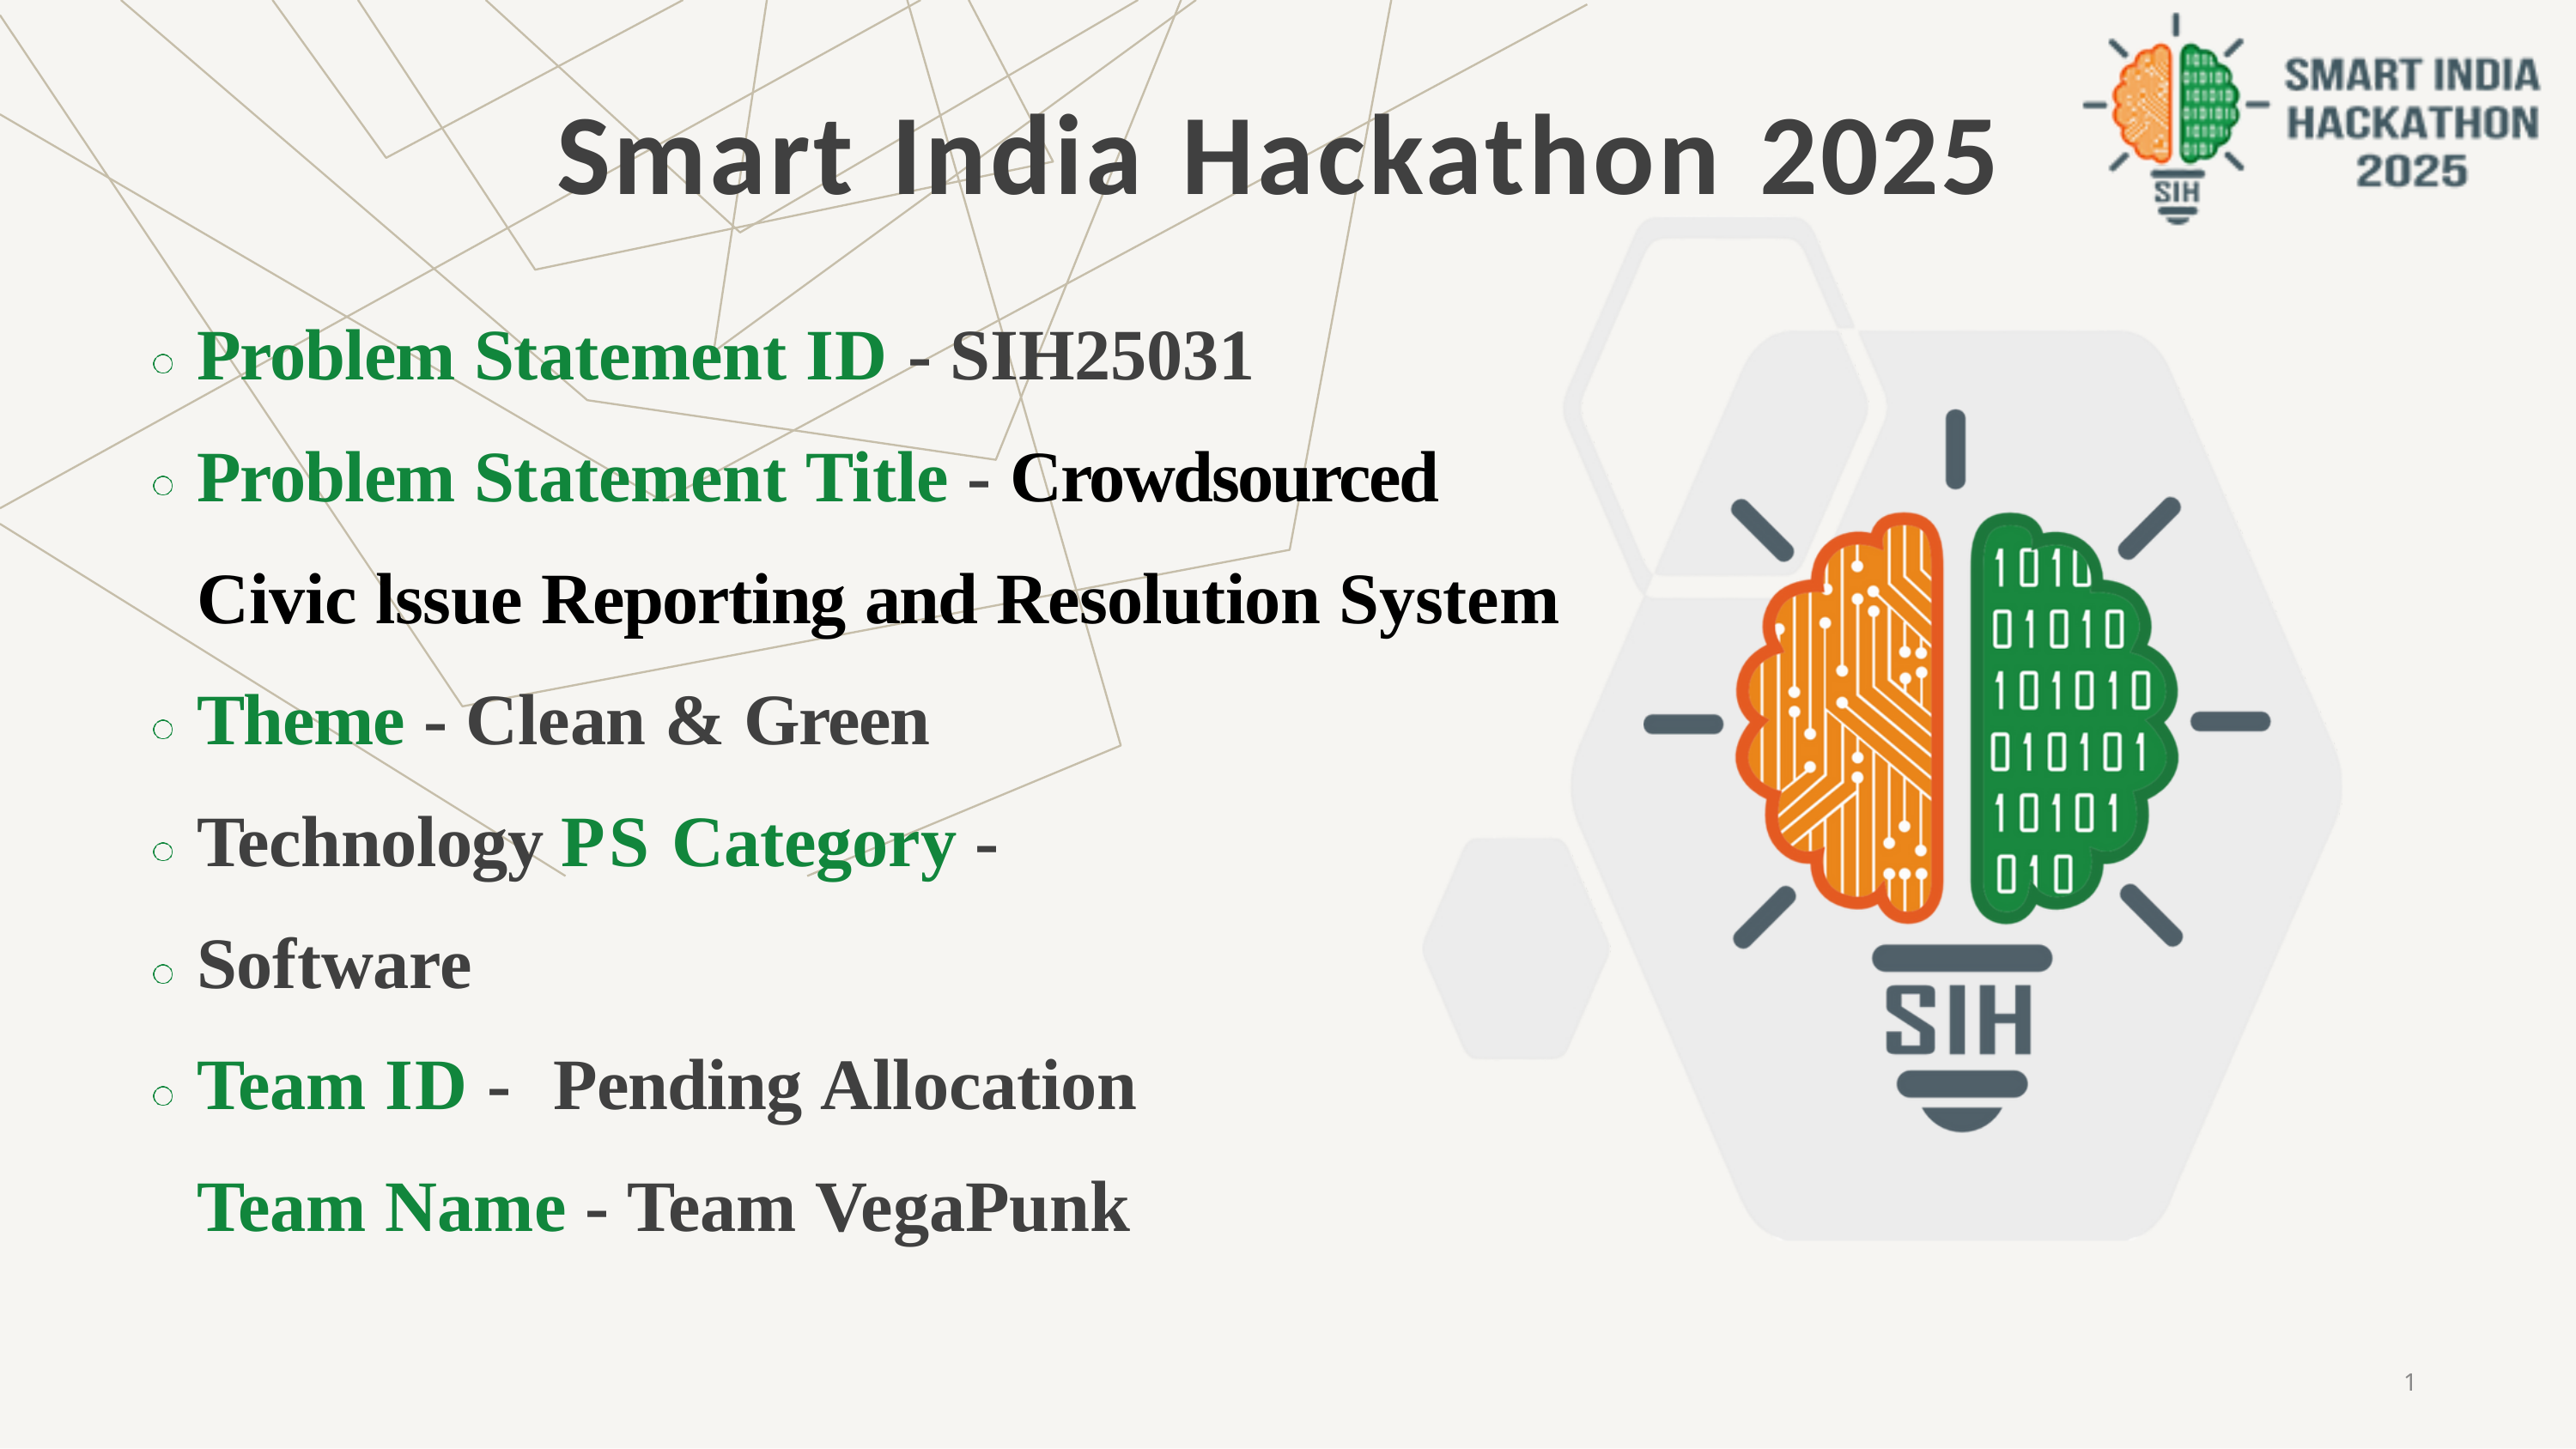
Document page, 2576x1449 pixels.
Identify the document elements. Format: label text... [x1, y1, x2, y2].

picture [153, 354, 173, 373]
picture [153, 841, 173, 862]
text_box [0, 0, 1290, 877]
text_box 1 [2402, 1365, 2419, 1397]
picture [153, 476, 173, 495]
picture [153, 1086, 173, 1106]
text_box Problem Statement ID - SIH25031 Problem Statement Title - Crowdsourced Civic lssue Reporting and Resolution System Theme - Clean & Green Technology PS Category - Software Team ID - Pending Allocation Team Name - Team VegaPunk [195, 885, 1286, 1246]
picture [153, 719, 173, 739]
picture [153, 964, 173, 984]
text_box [1291, 1, 2562, 1347]
